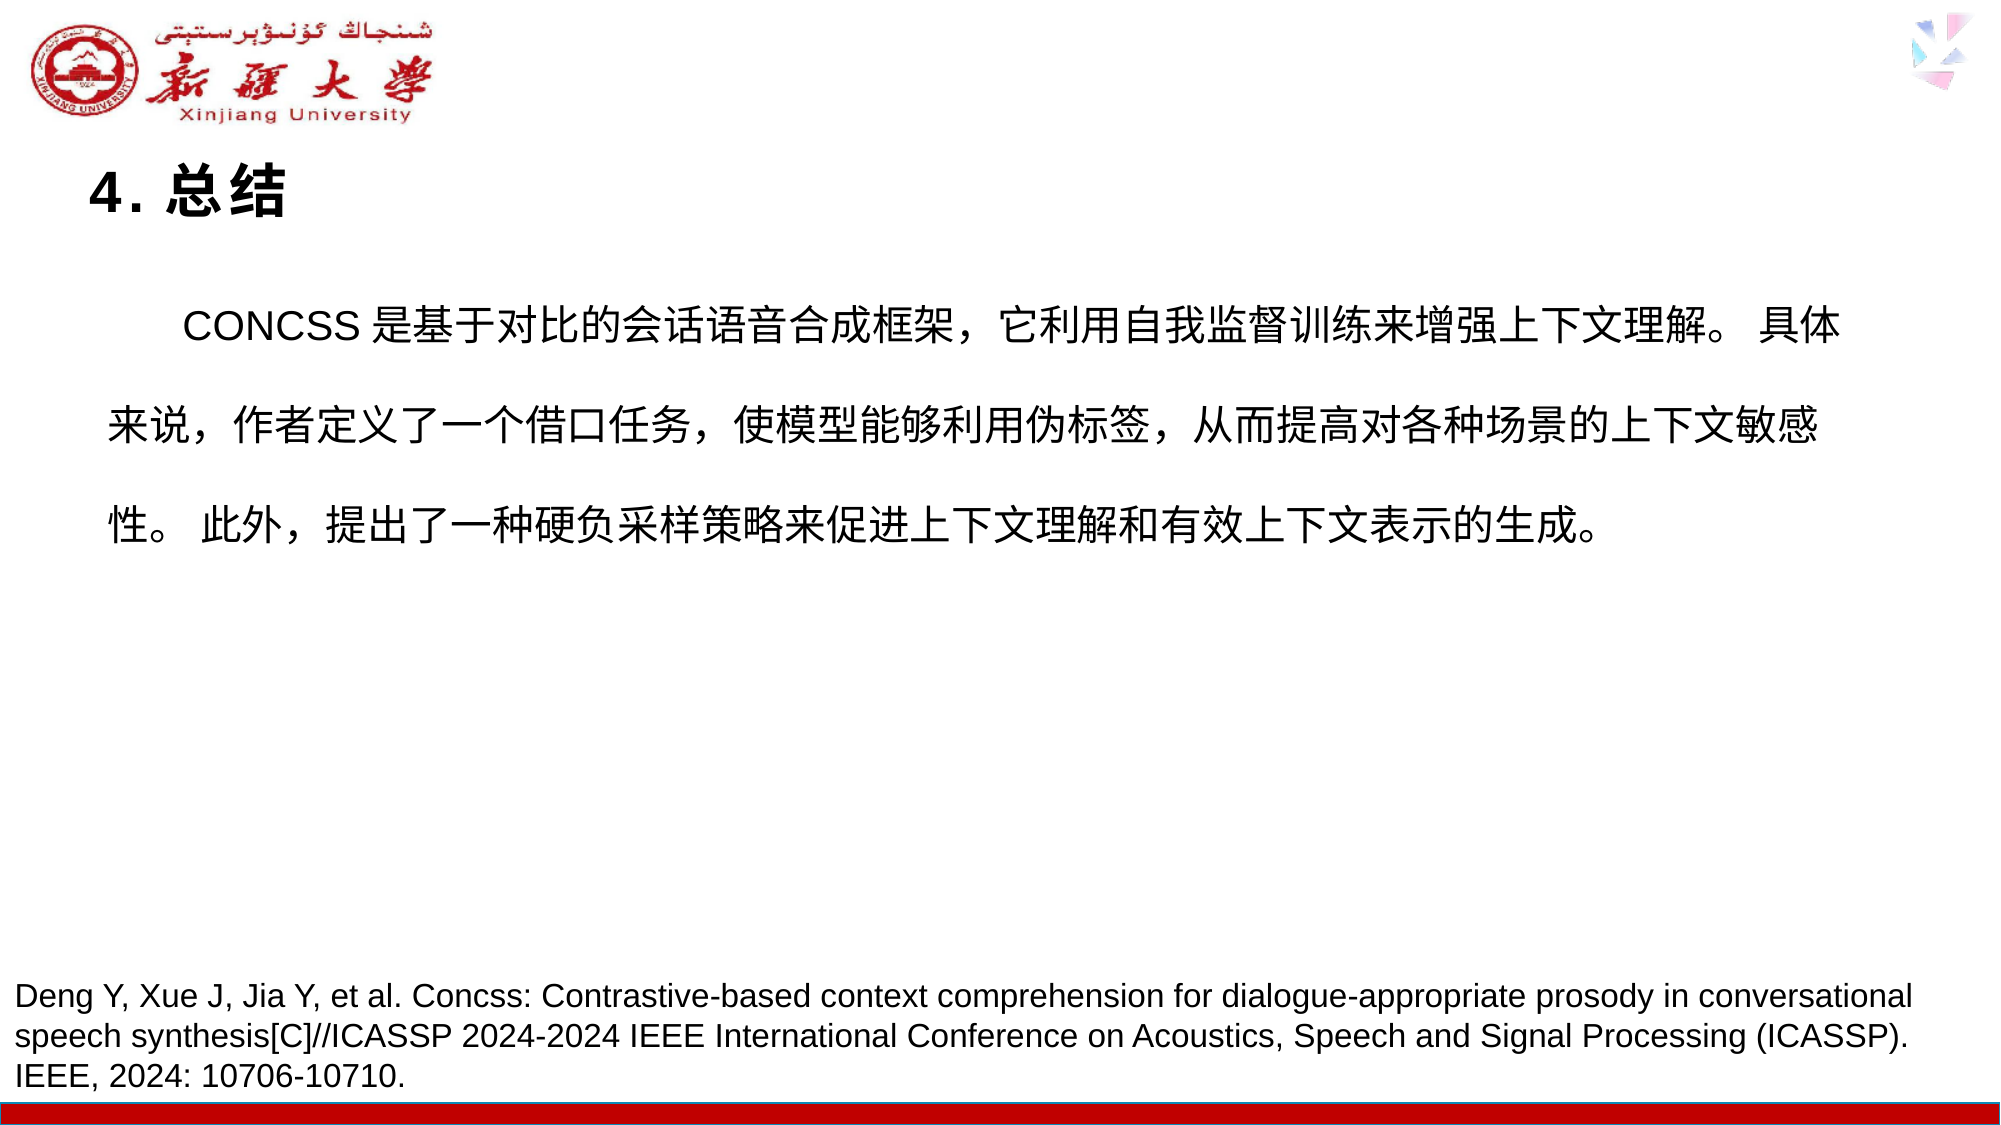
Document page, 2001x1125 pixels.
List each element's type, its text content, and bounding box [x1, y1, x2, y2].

text_box [0, 1102, 2000, 1125]
picture [0, 0, 482, 143]
text_box CONCSS是基于对比的会话语音合成框架，它利用自我监督训练来增强上下文理解。 具体来说，作者定义了一个借口任务，使模型能够利用伪标签，从而提高对各种场景的上下文敏感性。 此外，提出了一种硬负采样策略来促进上下文理解和有效上下文表示的生成。 [92, 241, 1863, 582]
text_box 4.总结 [74, 130, 1875, 247]
text_box Deng Y, Xue J, Jia Y, et al. Concss: Contrastive-based context comprehension for dialogue-appropriate prosody in conversational speech synthesis[C]//ICASSP 2024-2024 IEEE International Conference on Acoustics, Speech and Signal Processing (ICASSP). IEEE, 2024: 10706-10710. [0, 966, 2000, 1102]
picture [1881, 0, 2000, 101]
